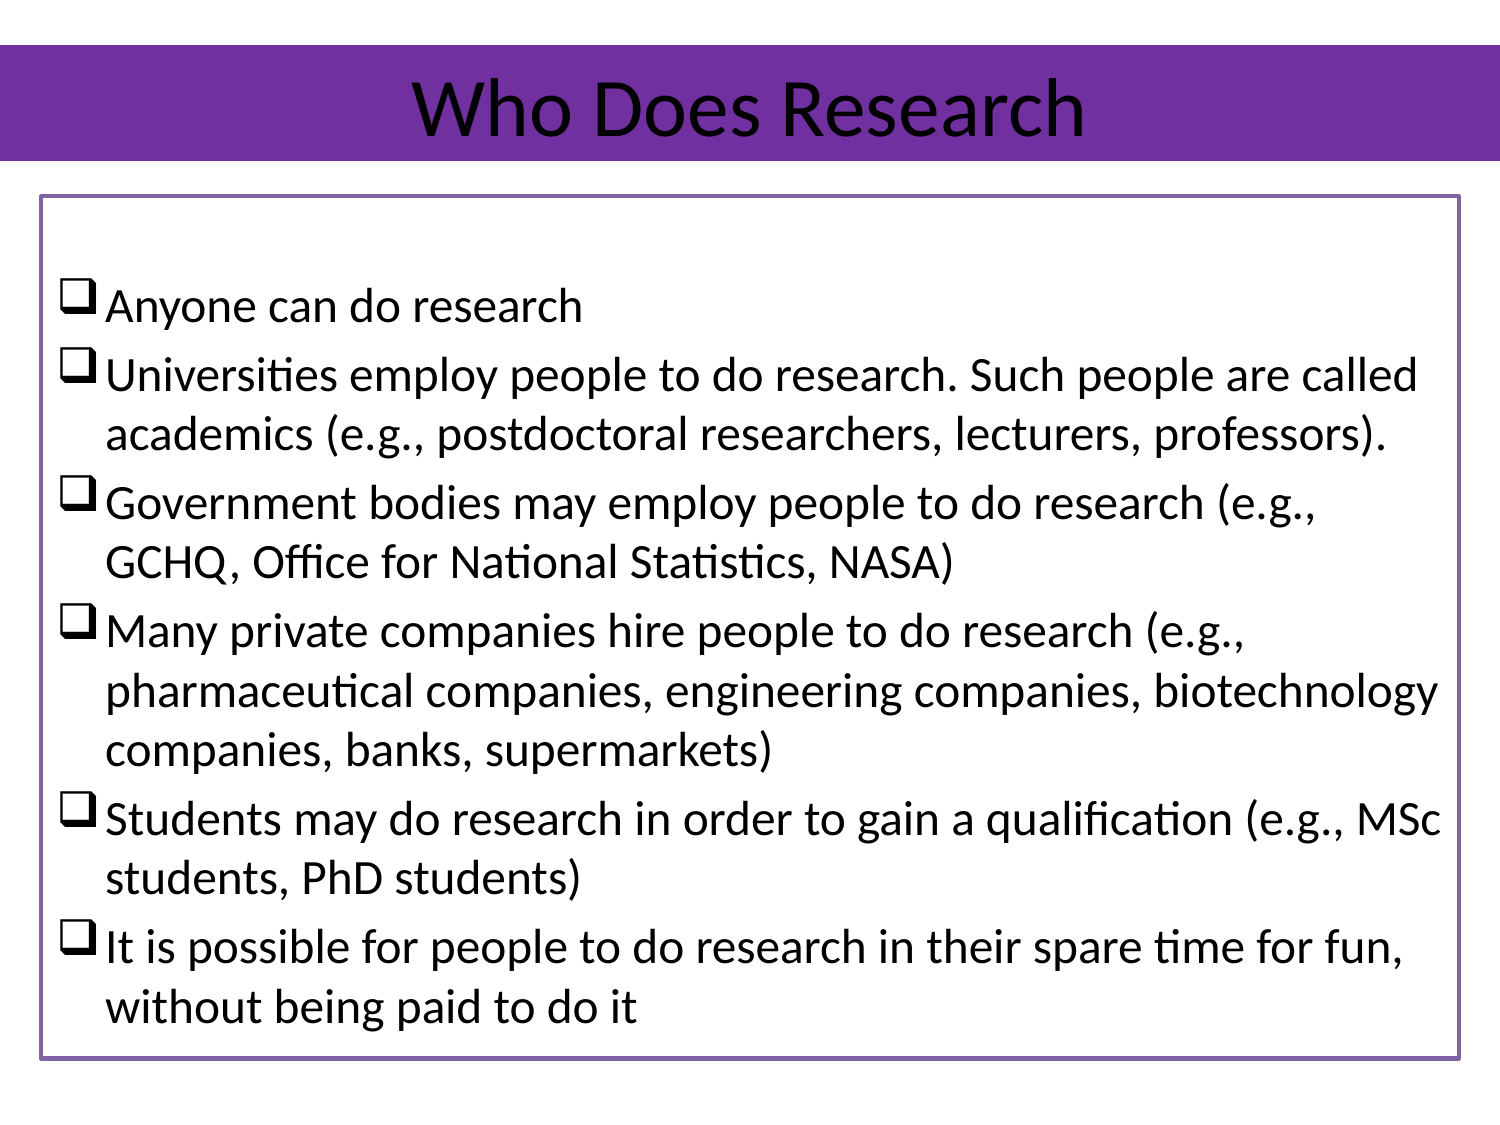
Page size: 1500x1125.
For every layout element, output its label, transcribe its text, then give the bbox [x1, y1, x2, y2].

title Who Does Research [0, 45, 1500, 161]
list Anyone can do research Universities employ people to do research. Such people are called academics (e.g., postdoctoral researchers, lecturers, professors). Government bodies may employ people to do research (e.g., GCHQ, Office for National Statistics, NASA) Many private companies hire people to do research (e.g., pharmaceutical companies, engineering companies, biotechnology companies, banks, supermarkets) Students may do research in order to gain a qualification (e.g., MSc students, PhD students) It is possible for people to do research in their spare time for fun, without being paid to do it [39, 194, 1461, 1061]
